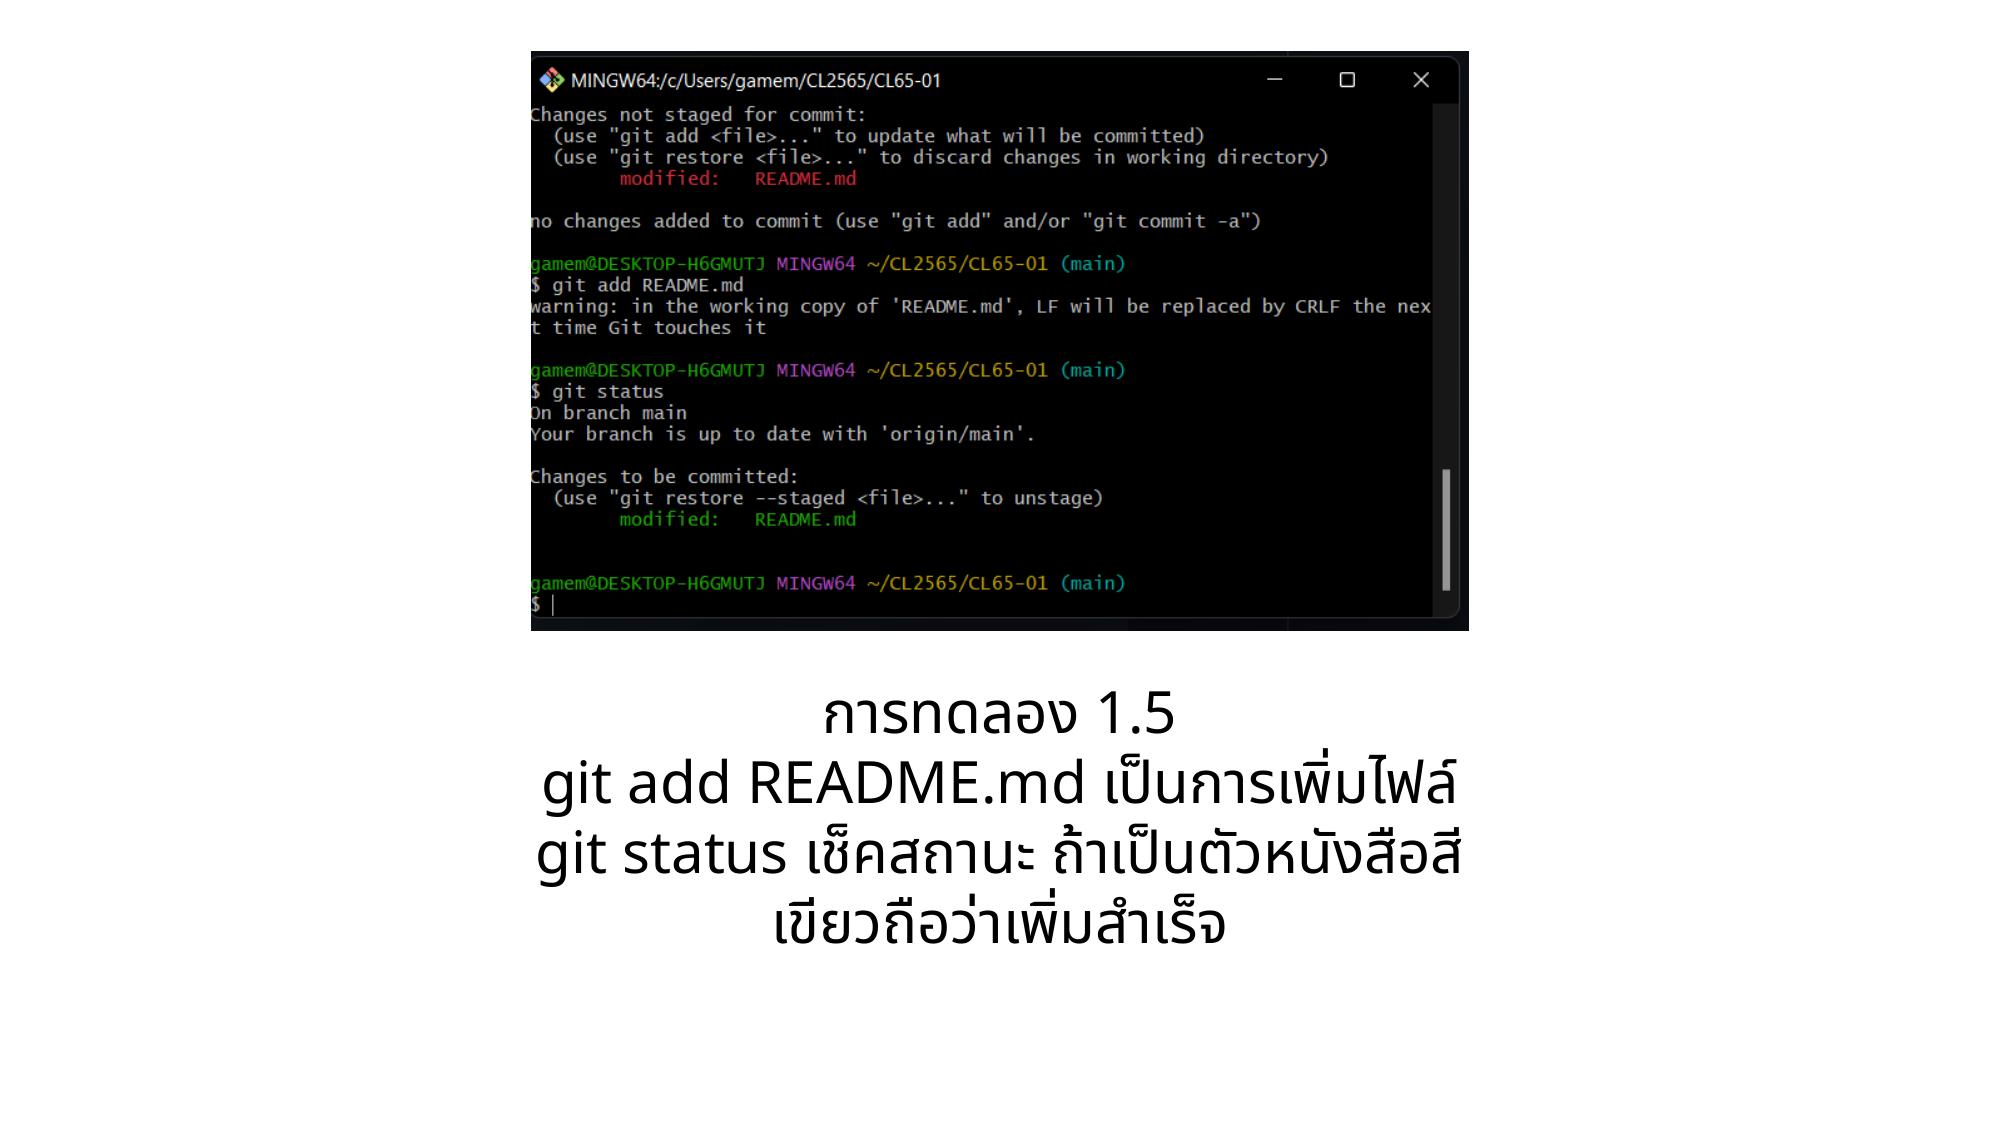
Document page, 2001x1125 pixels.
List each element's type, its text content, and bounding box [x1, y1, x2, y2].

picture [531, 51, 1469, 631]
text_box การทดลอง 1.5 git add README.md เป็นการเพิ่มไฟล์ git status เช็คสถานะ ถ้าเป็นตัวหนังสือสีเขียวถือว่าเพิ่มสำเร็จ [500, 667, 1500, 963]
